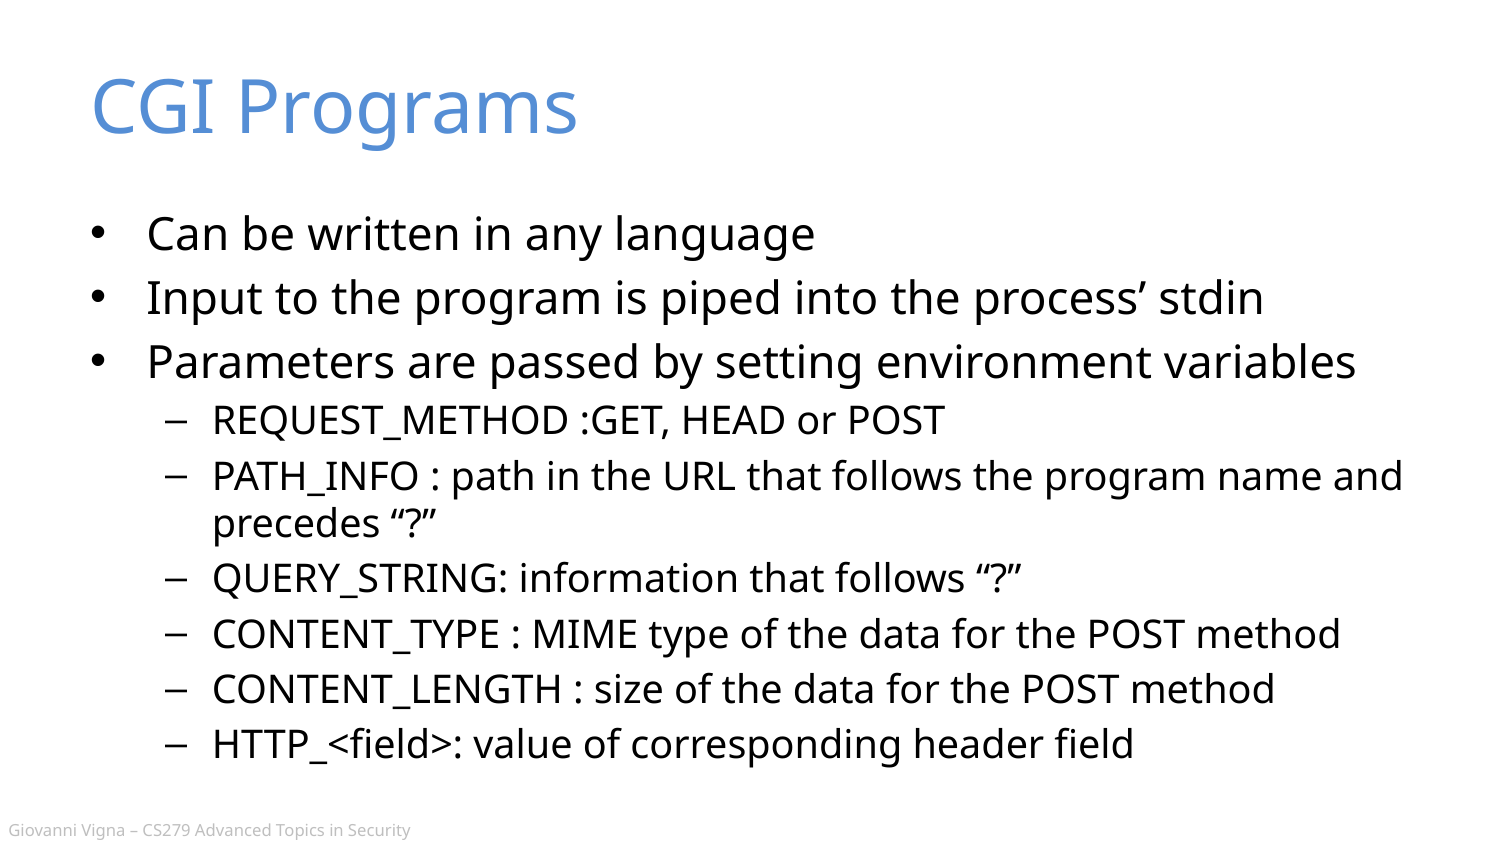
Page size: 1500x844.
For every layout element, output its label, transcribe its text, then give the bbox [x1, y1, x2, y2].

list Can be written in any language Input to the program is piped into the process’ stdin Parameters are passed by setting environment variables REQUEST_METHOD :GET, HEAD or POST PATH_INFO : path in the URL that follows the program name and precedes “?” QUERY_STRING: information that follows “?” CONTENT_TYPE : MIME type of the data for the POST method CONTENT_LENGTH : size of the data for the POST method HTTP_<field>: value of corresponding header field [75, 196, 1425, 813]
title CGI Programs [75, 33, 1425, 175]
